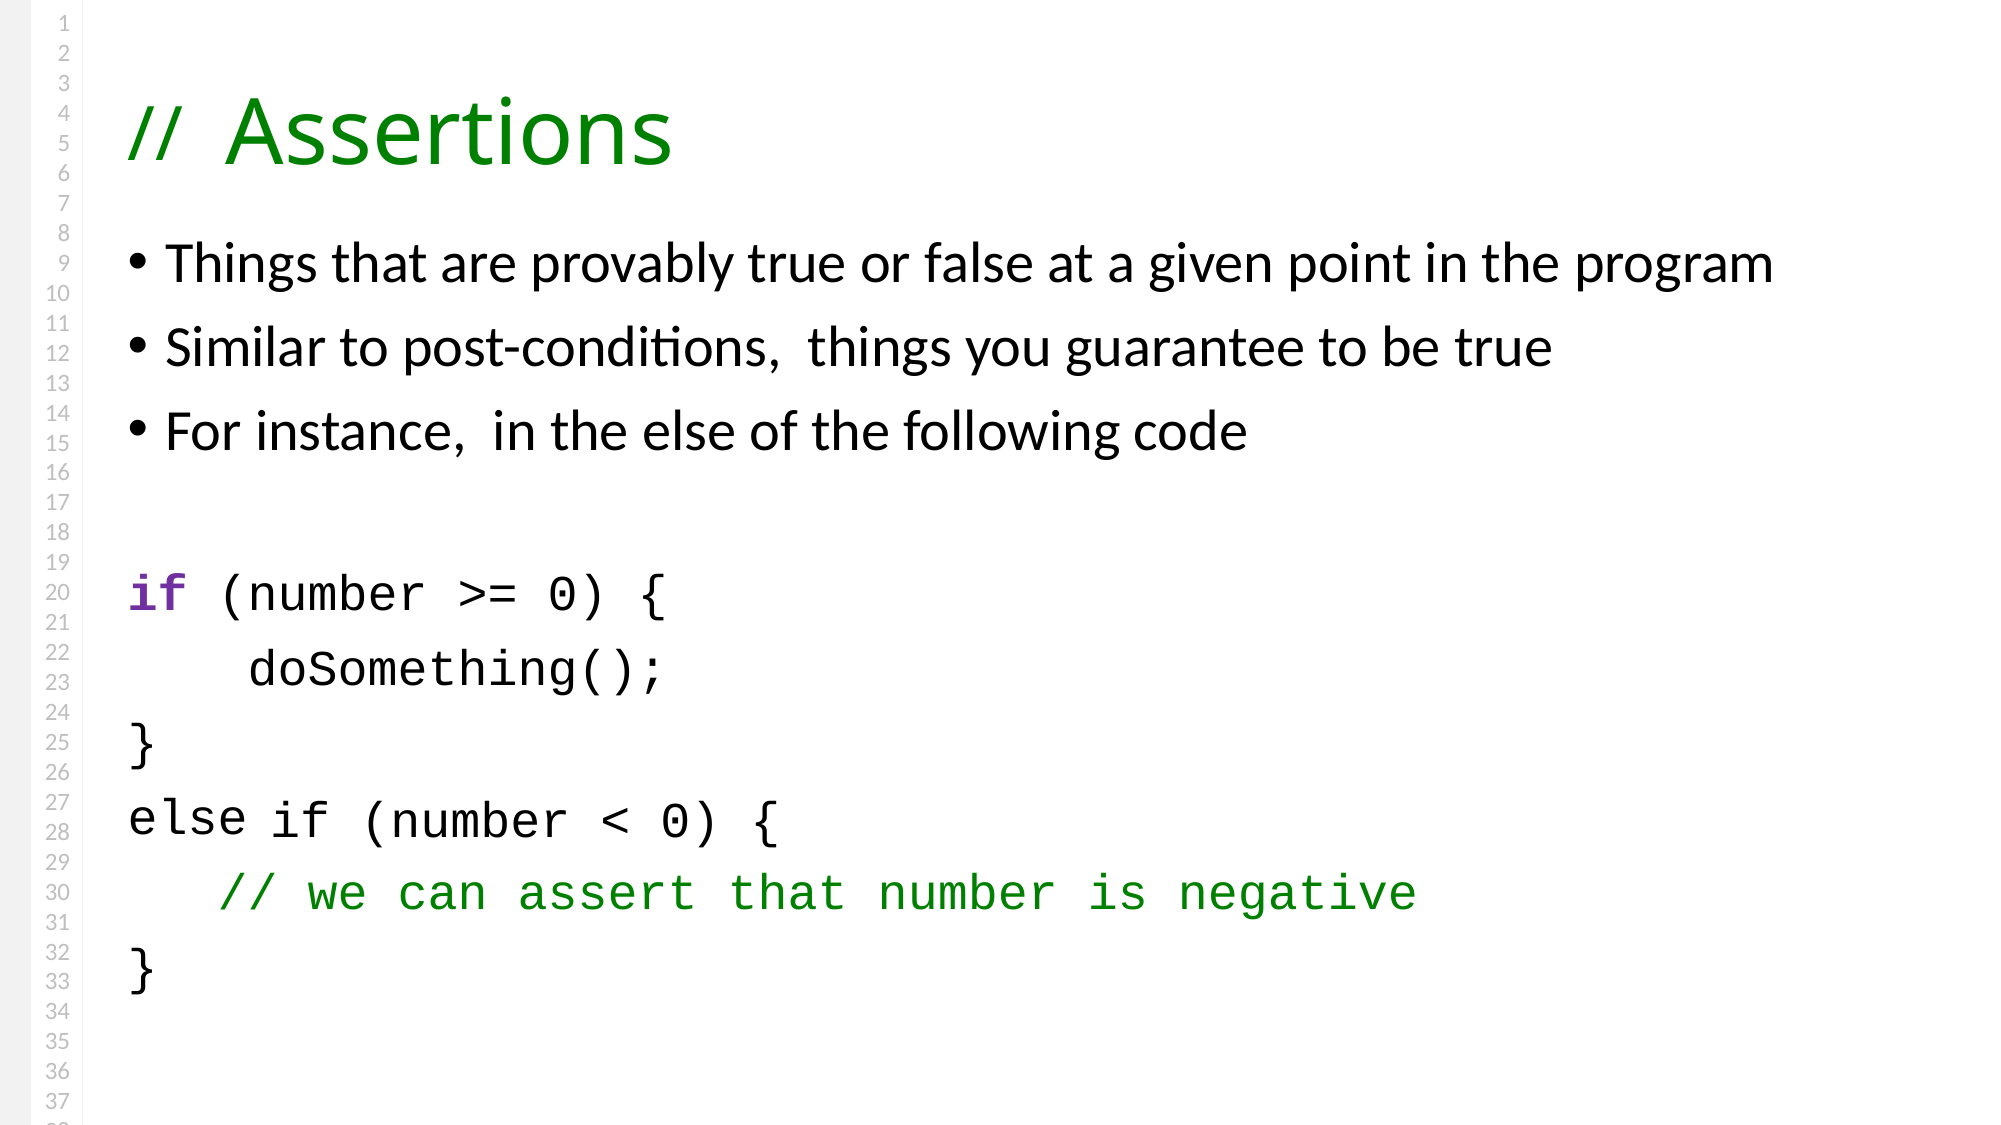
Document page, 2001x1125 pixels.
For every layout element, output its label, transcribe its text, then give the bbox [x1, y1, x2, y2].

title Assertions [210, 59, 1913, 210]
list Things that are provably true or false at a given point in the program Similar to post-conditions, things you guarantee to be true For instance, in the else of the following code if (number >= 0) { doSomething(); } else { // we can assert that number is negative } [112, 224, 1913, 1013]
text_box if (number < 0) { [255, 780, 941, 856]
